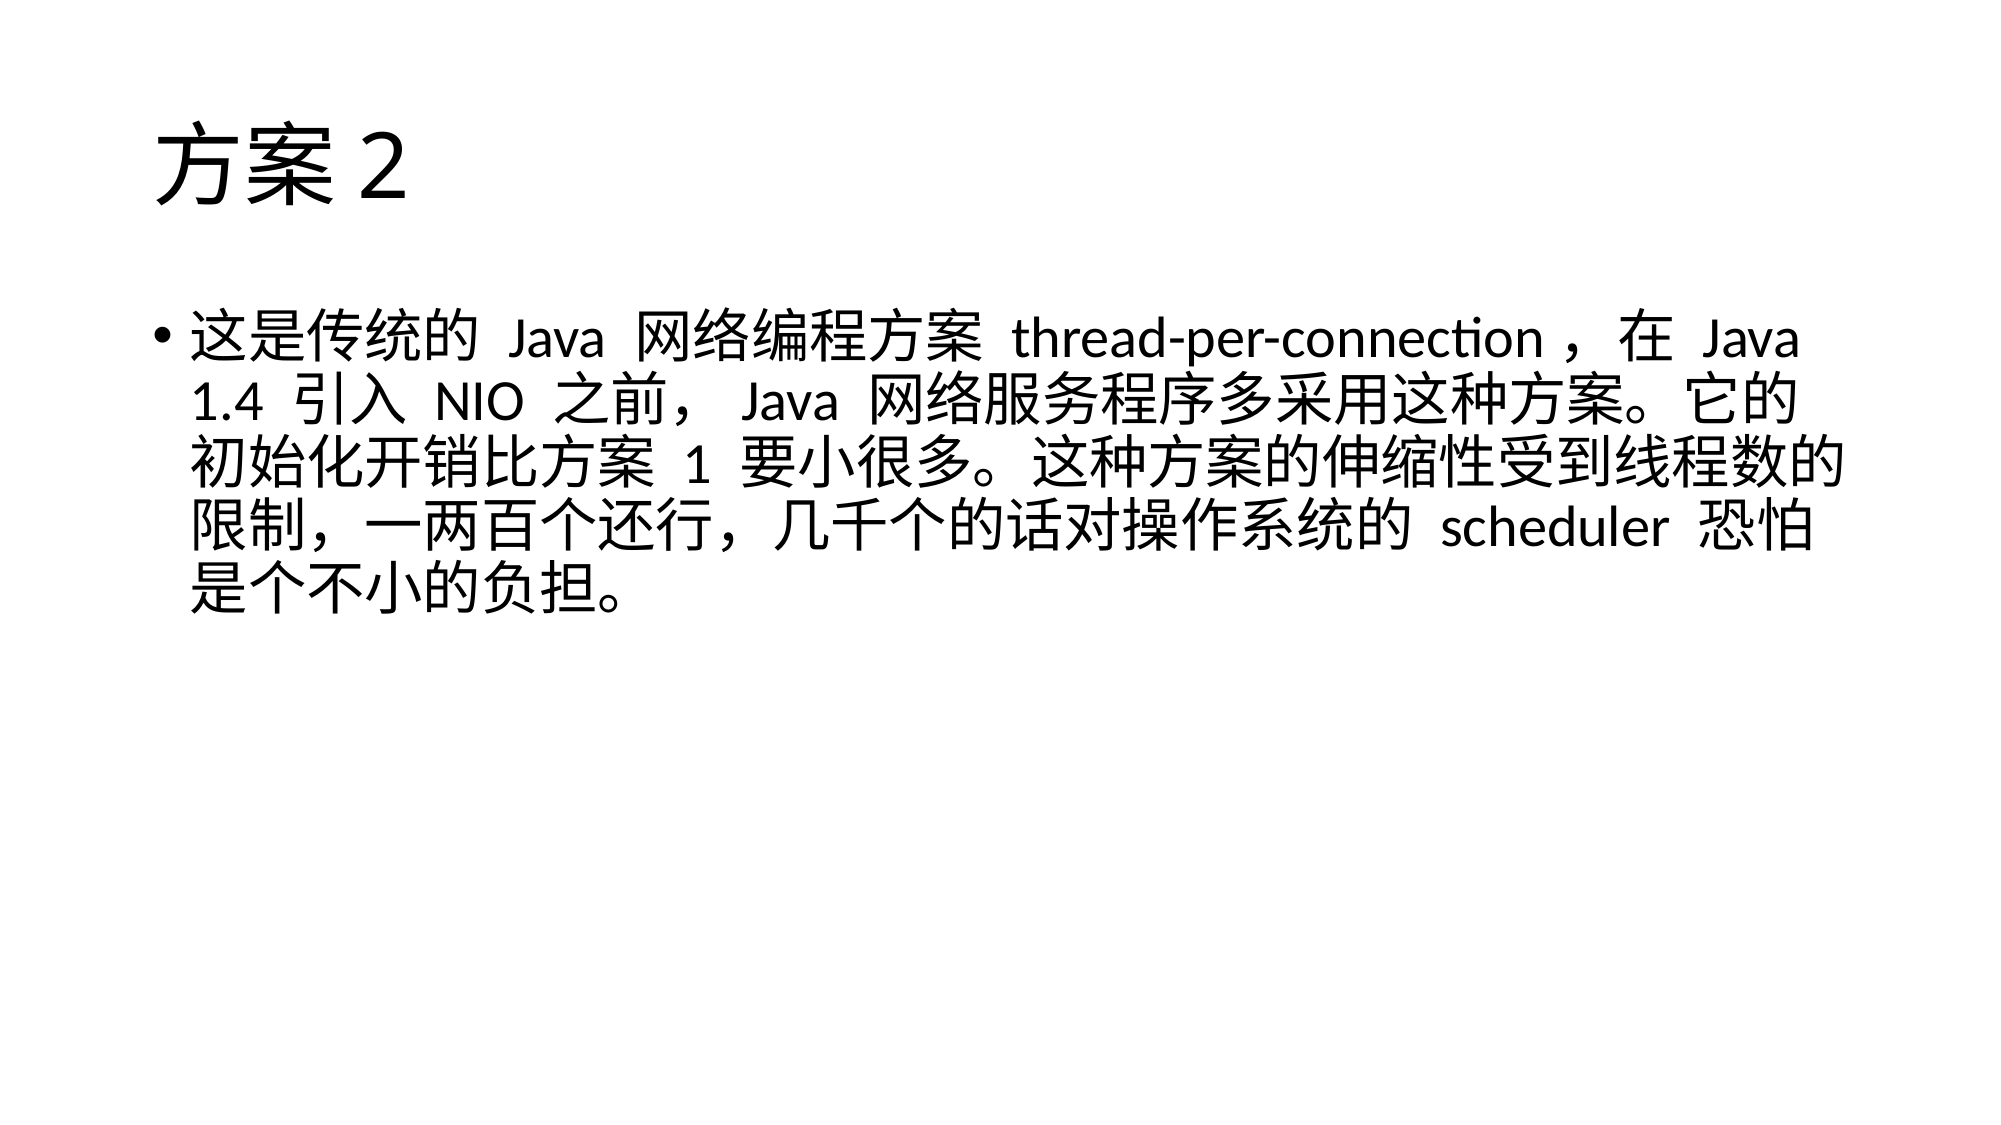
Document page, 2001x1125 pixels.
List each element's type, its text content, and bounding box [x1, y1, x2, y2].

list 这是传统的 Java 网络编程方案 thread-per-connection，在 Java 1.4 引入 NIO 之前，Java 网络服务程序多采用这种方案。它的初始化开销比方案 1 要小很多。这种方案的伸缩性受到线程数的限制，一两百个还行，几千个的话对操作系统的 scheduler 恐怕是个不小的负担。 [137, 299, 1863, 1014]
title 方案2 [137, 59, 1863, 278]
